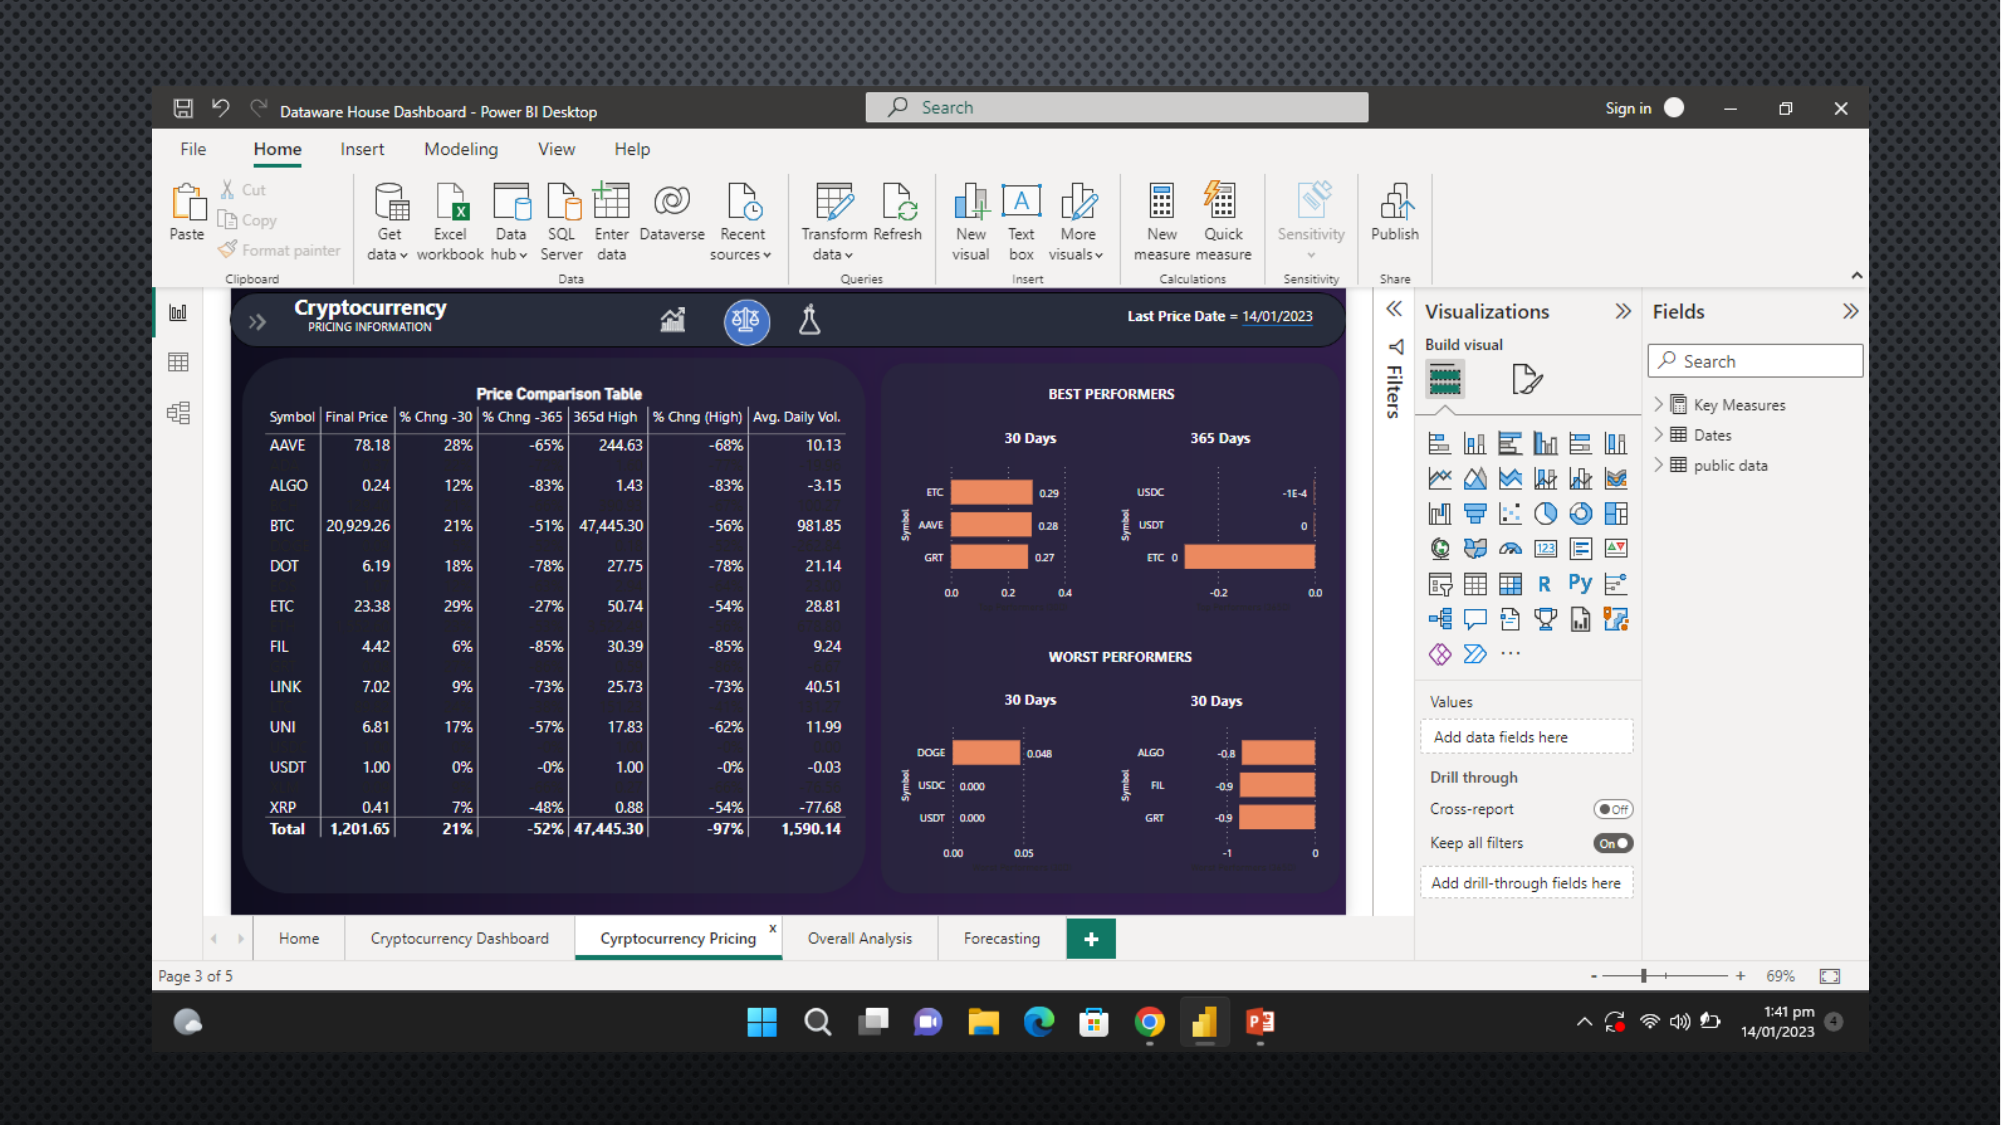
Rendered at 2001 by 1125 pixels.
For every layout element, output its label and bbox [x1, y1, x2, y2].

picture [152, 86, 1869, 1052]
